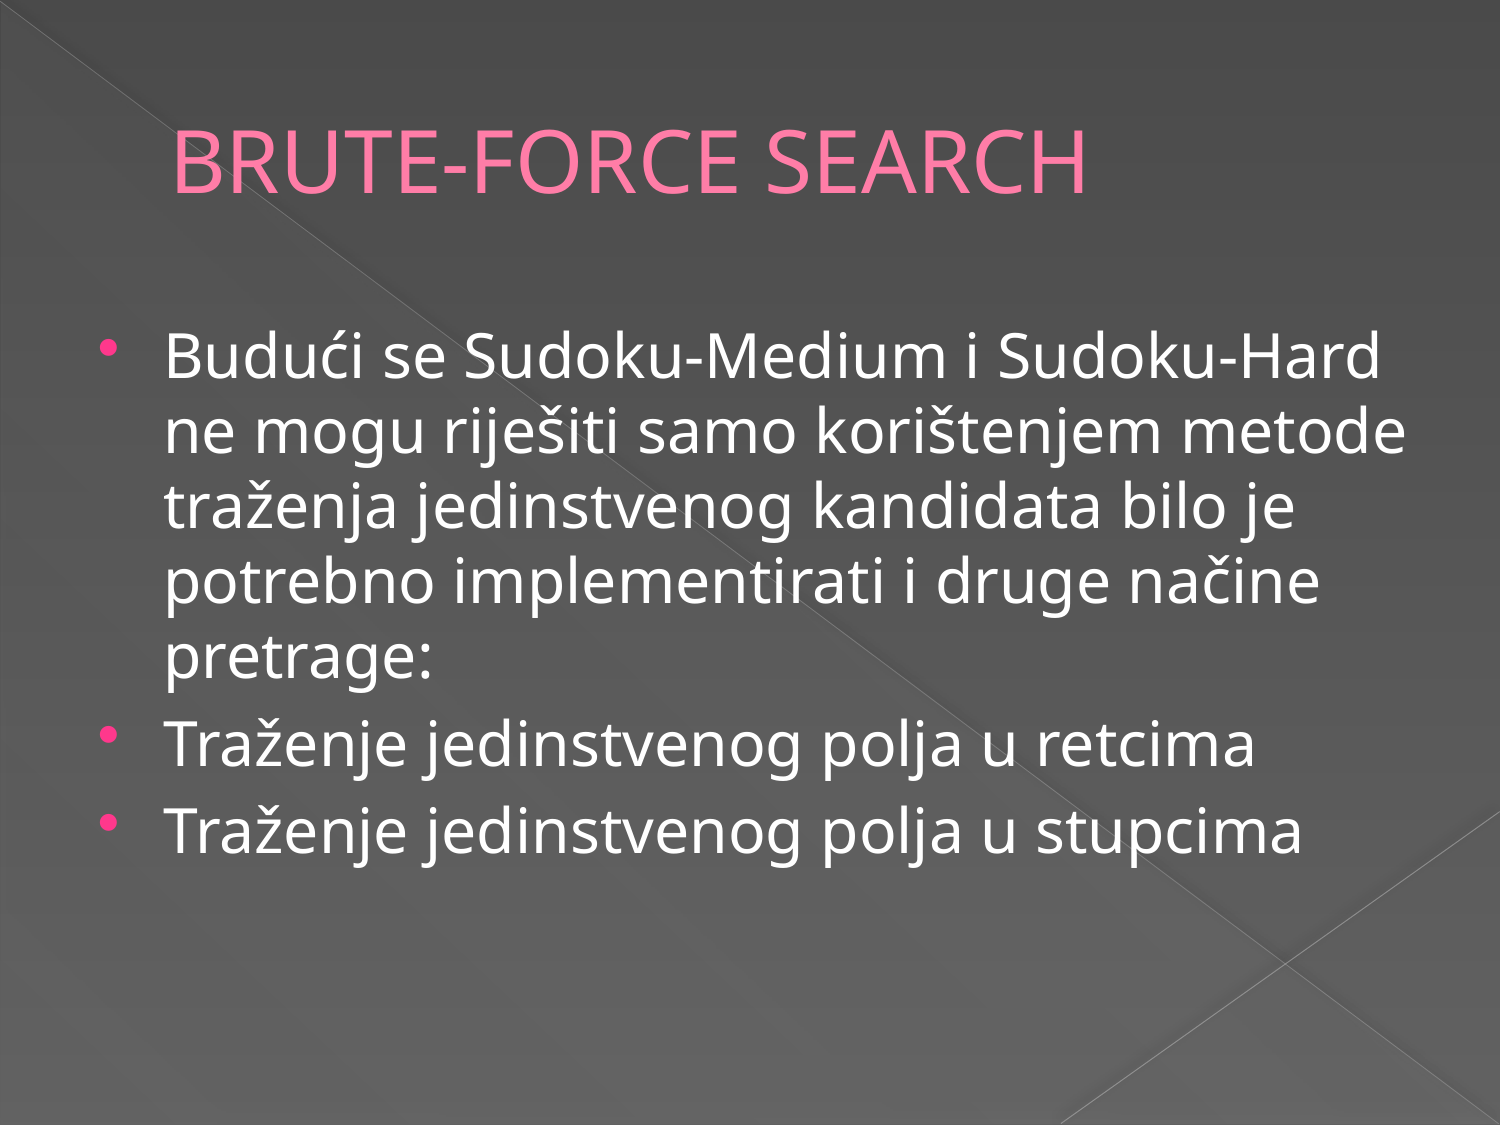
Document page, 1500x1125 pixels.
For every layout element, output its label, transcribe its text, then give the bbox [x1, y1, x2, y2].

title BRUTE-FORCE SEARCH [75, 43, 1425, 274]
list Budući se Sudoku-Medium i Sudoku-Hard ne mogu riješiti samo korištenjem metode traženja jedinstvenog kandidata bilo je potrebno implementirati i druge načine pretrage: Traženje jedinstvenog polja u retcima Traženje jedinstvenog polja u stupcima [75, 308, 1425, 1059]
